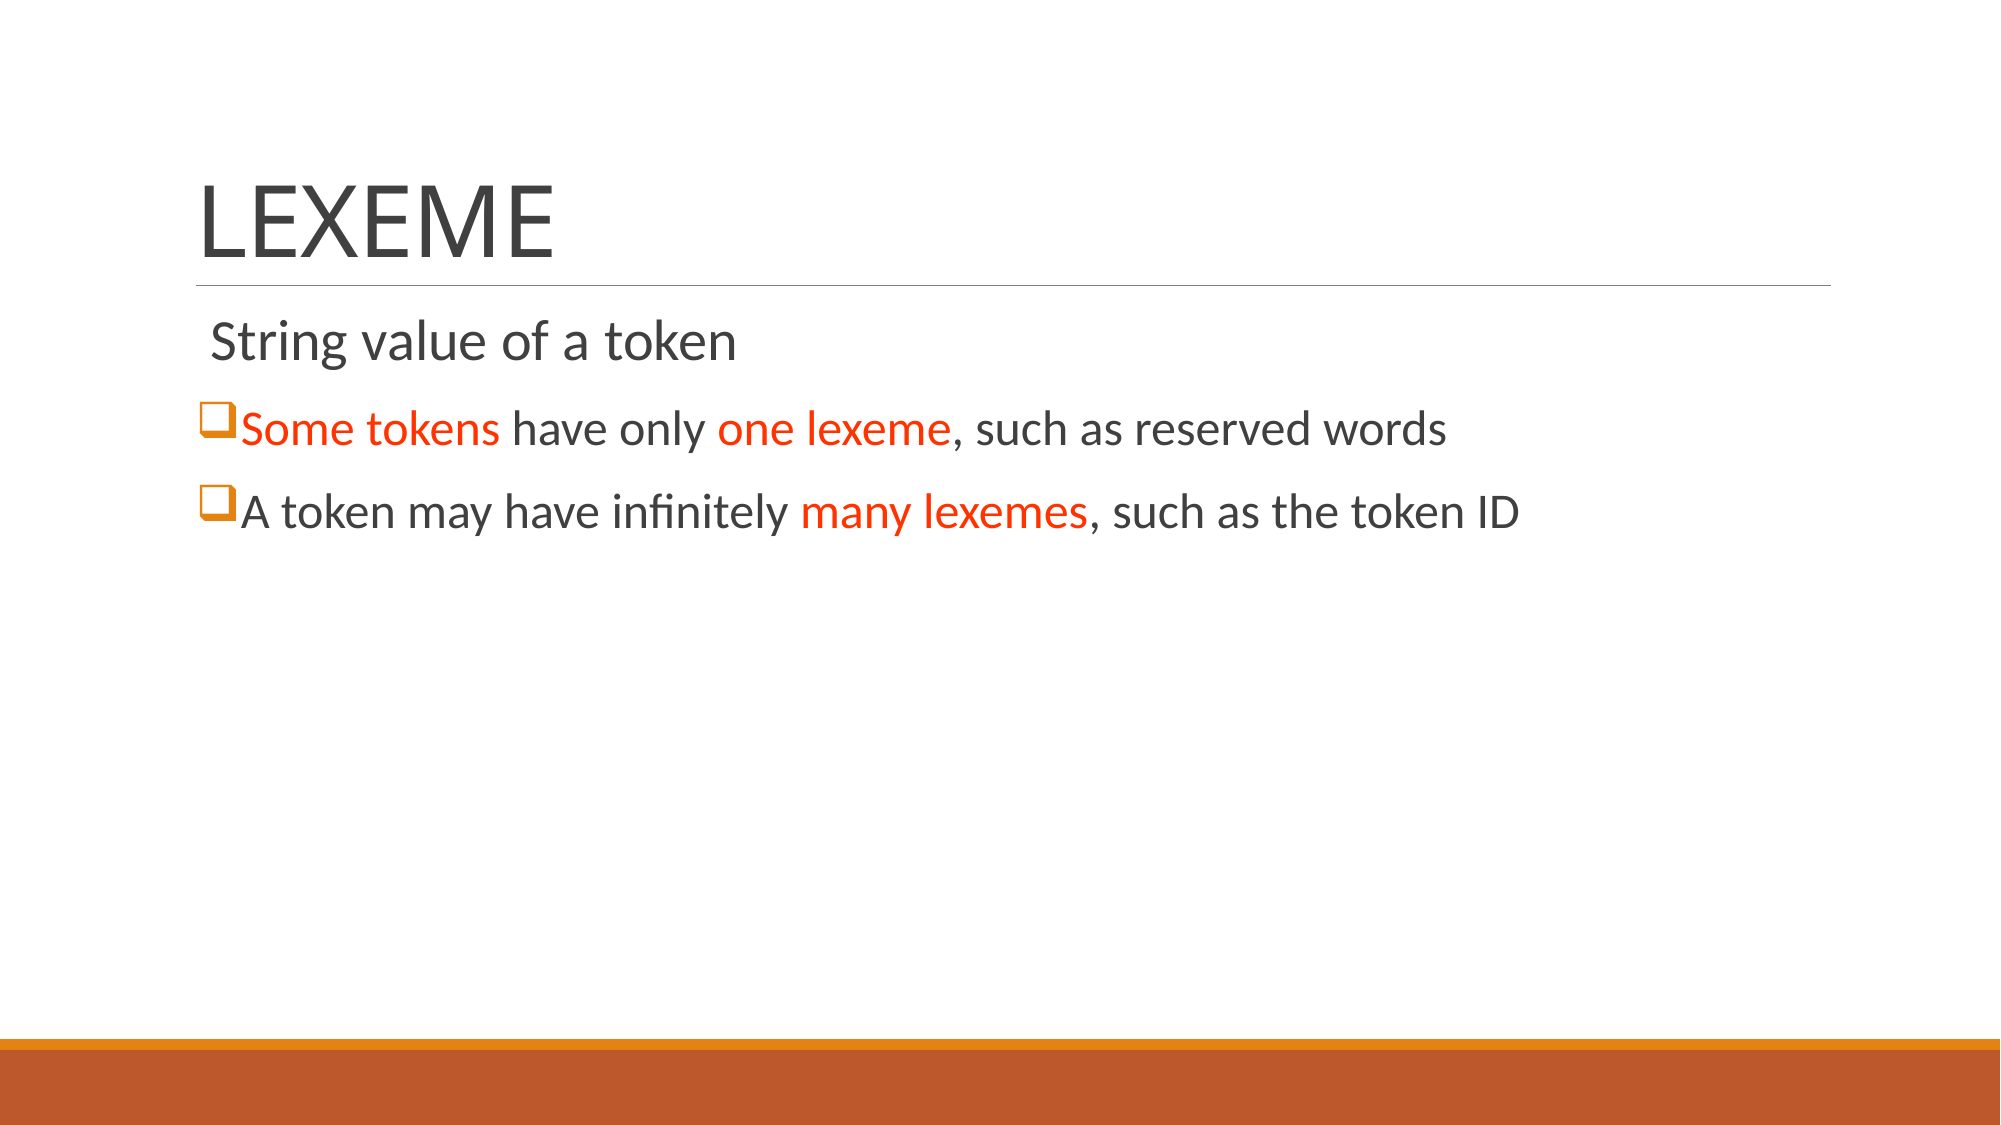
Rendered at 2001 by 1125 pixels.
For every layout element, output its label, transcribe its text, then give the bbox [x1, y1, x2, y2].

list String value of a token Some tokens have only one lexeme, such as reserved words A token may have infinitely many lexemes, such as the token ID [195, 302, 1830, 963]
title LEXEME [180, 47, 1830, 285]
